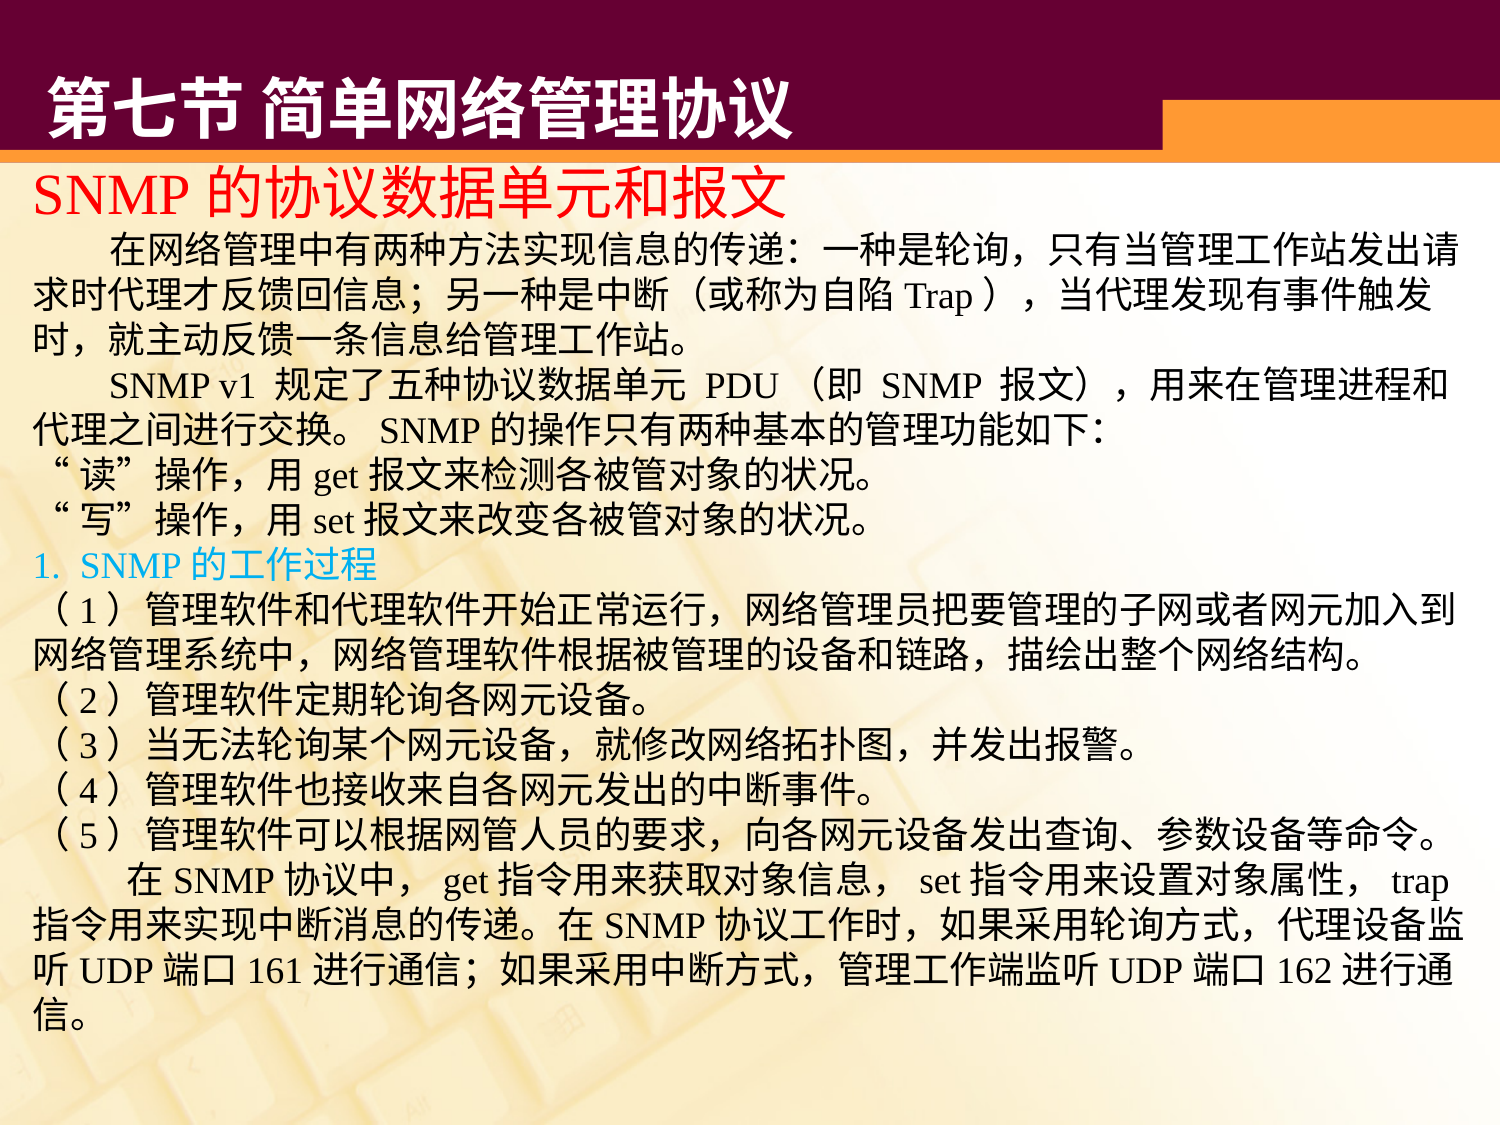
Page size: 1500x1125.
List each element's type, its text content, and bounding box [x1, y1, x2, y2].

picture [0, 163, 1500, 1125]
list SNMP的协议数据单元和报文 在网络管理中有两种方法实现信息的传递：一种是轮询，只有当管理工作站发出请求时代理才反馈回信息；另一种是中断（或称为自陷Trap），当代理发现有事件触发时，就主动反馈一条信息给管理工作站。 SNMP v1 规定了五种协议数据单元 PDU（即 SNMP 报文），用来在管理进程和代理之间进行交换。SNMP的操作只有两种基本的管理功能如下： “读”操作，用get报文来检测各被管对象的状况。 “写”操作，用set报文来改变各被管对象的状况。 1. SNMP的工作过程 （1）管理软件和代理软件开始正常运行，网络管理员把要管理的子网或者网元加入到网络管理系统中，网络管理软件根据被管理的设备和链路，描绘出整个网络结构。 （2）管理软件定期轮询各网元设备。 （3）当无法轮询某个网元设备，就修改网络拓扑图，并发出报警。 （4）管理软件也接收来自各网元发出的中断事件。 （5）管理软件可以根据网管人员的要求，向各网元设备发出查询、参数设备等命令。 在SNMP协议中，get指令用来获取对象信息，set指令用来设置对象属性，trap指令用来实现中断消息的传递。在SNMP协议工作时，如果采用轮询方式，代理设备监听UDP端口161进行通信；如果采用中断方式，管理工作端监听UDP端口162进行通信。 [17, 148, 1495, 1102]
title 第七节 简单网络管理协议 [29, 50, 1338, 148]
